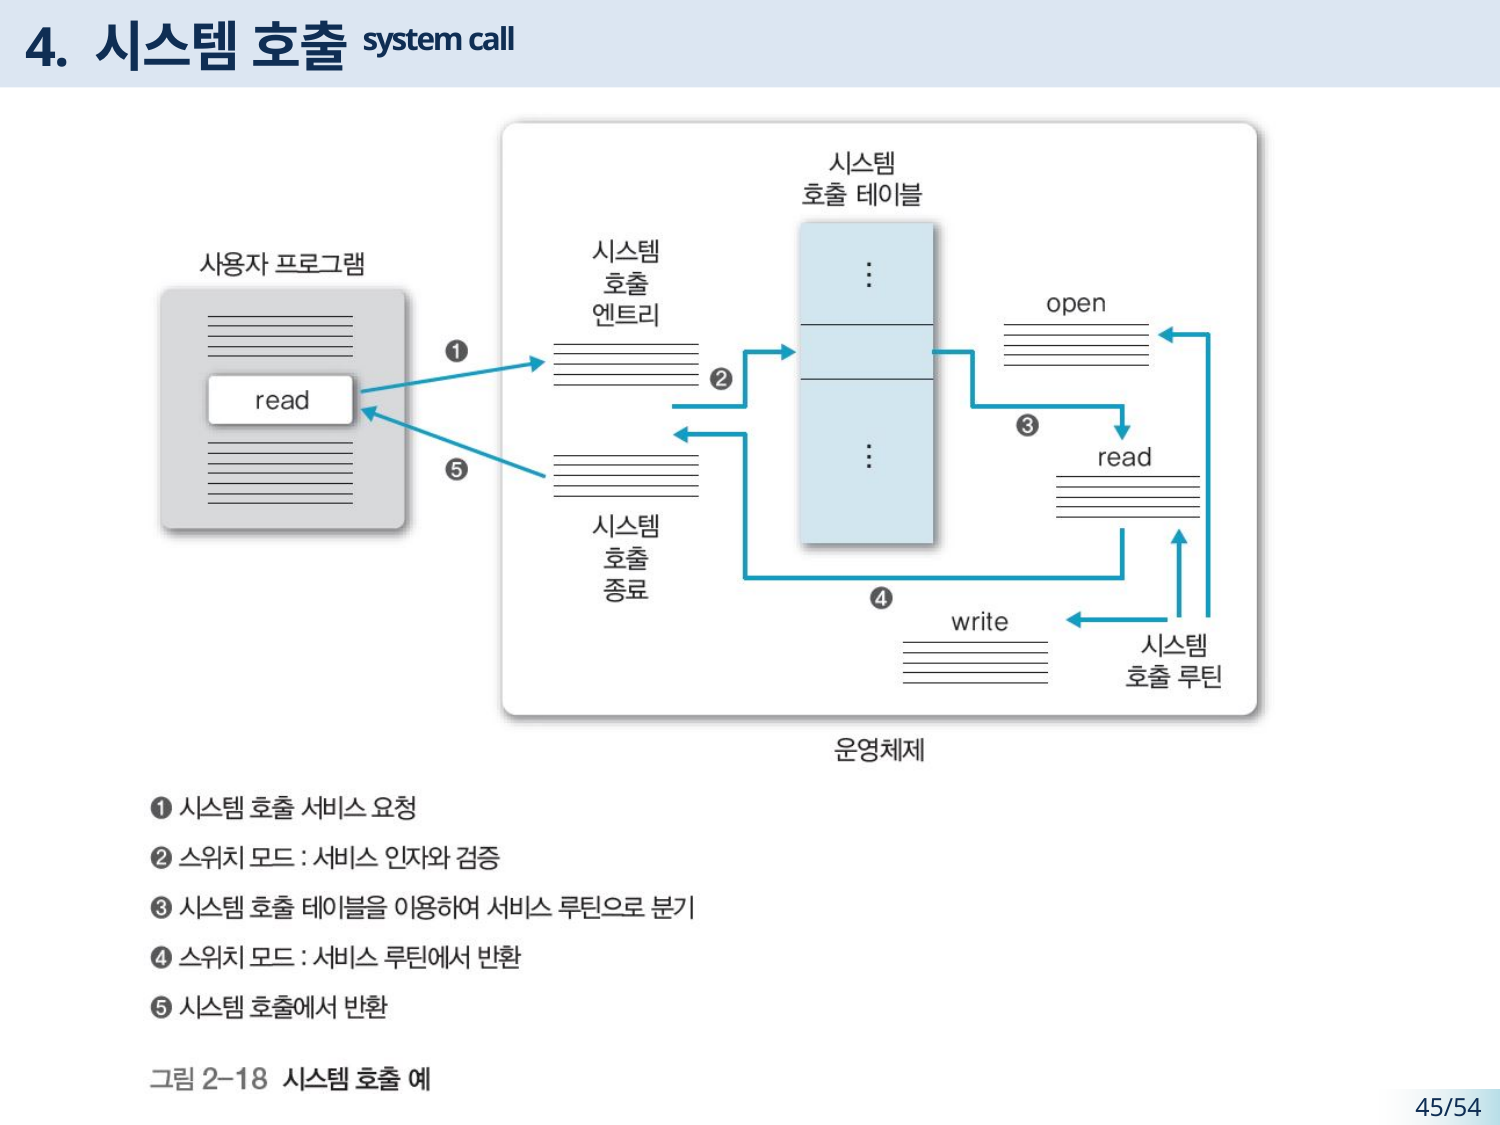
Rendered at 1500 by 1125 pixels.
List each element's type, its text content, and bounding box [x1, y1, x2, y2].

title 4. 시스템 호출system call [10, 5, 1437, 84]
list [143, 111, 1309, 1095]
